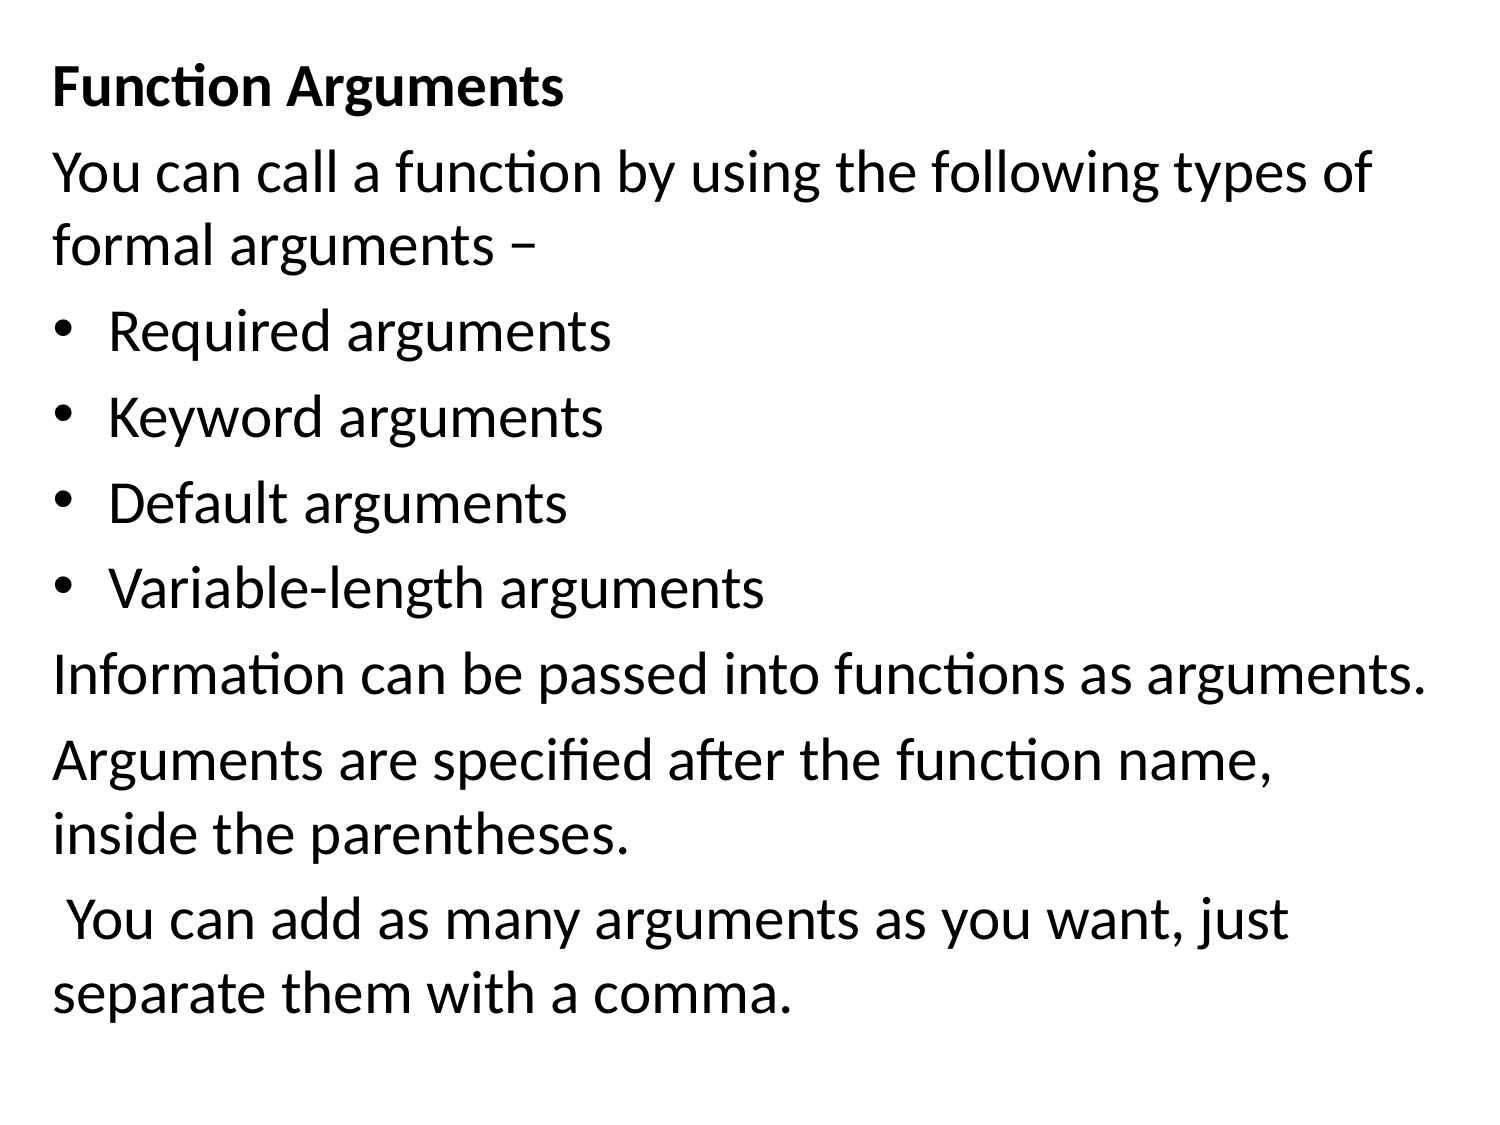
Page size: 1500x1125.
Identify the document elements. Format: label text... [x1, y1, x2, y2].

list Function Arguments You can call a function by using the following types of formal arguments − Required arguments Keyword arguments Default arguments Variable-length arguments Information can be passed into functions as arguments. Arguments are specified after the function name, inside the parentheses. You can add as many arguments as you want, just separate them with a comma. [37, 37, 1450, 1088]
